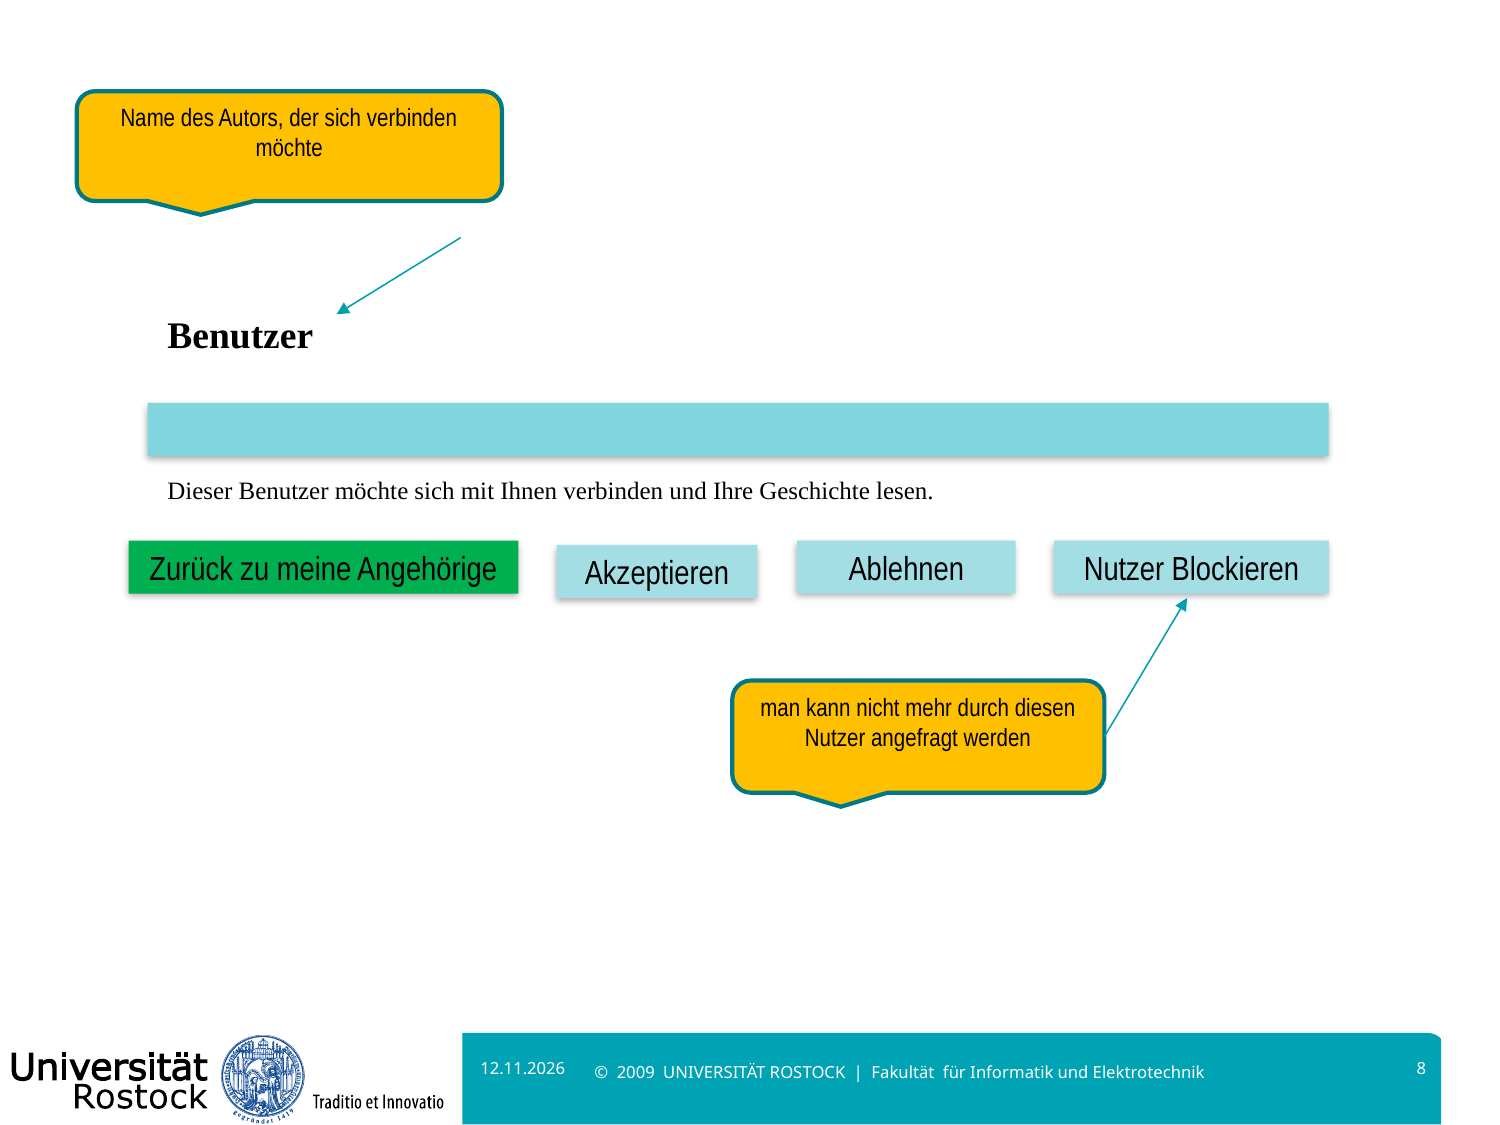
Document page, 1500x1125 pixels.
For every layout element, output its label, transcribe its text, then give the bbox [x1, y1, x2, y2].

text_box Name des Autors, der sich verbinden möchte [74, 89, 505, 217]
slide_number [480, 1051, 595, 1096]
text_box Ablehnen [795, 538, 1018, 596]
text_box Zurück zu meine Angehörige [127, 538, 520, 596]
footer © 2009 UNIVERSITÄT ROSTOCK | Fakultät für Informatik und Elektrotechnik [594, 1054, 1360, 1096]
text_box Nutzer Blockieren [1052, 538, 1331, 596]
text_box man kann nicht mehr durch diesen Nutzer angefragt werden [730, 678, 1107, 809]
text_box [1104, 597, 1188, 737]
text_box Akzeptieren [554, 543, 759, 600]
text_box Dieser Benutzer möchte sich mit Ihnen verbinden und Ihre Geschichte lesen. [152, 466, 1128, 512]
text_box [336, 237, 461, 315]
text_box Benutzer [152, 303, 567, 364]
slide_number 8 [1360, 1051, 1442, 1096]
text_box [145, 401, 1331, 458]
